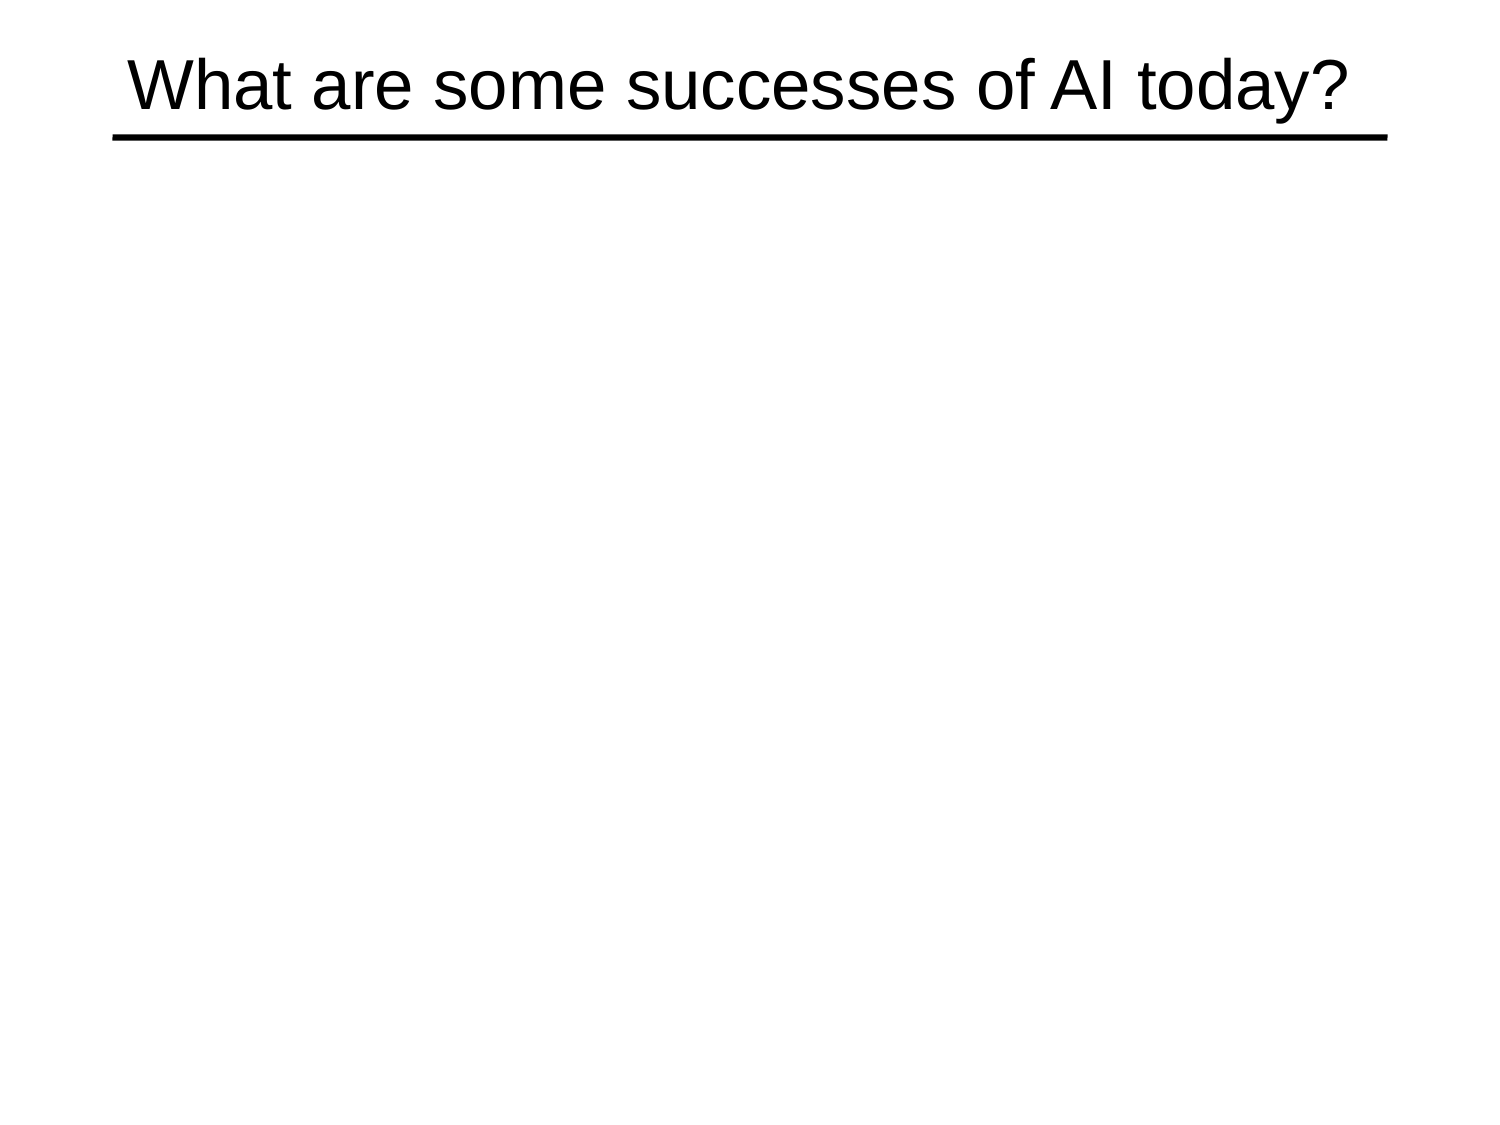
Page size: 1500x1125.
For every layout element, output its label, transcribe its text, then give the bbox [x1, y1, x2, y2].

title What are some successes of AI today? [112, 12, 1388, 151]
